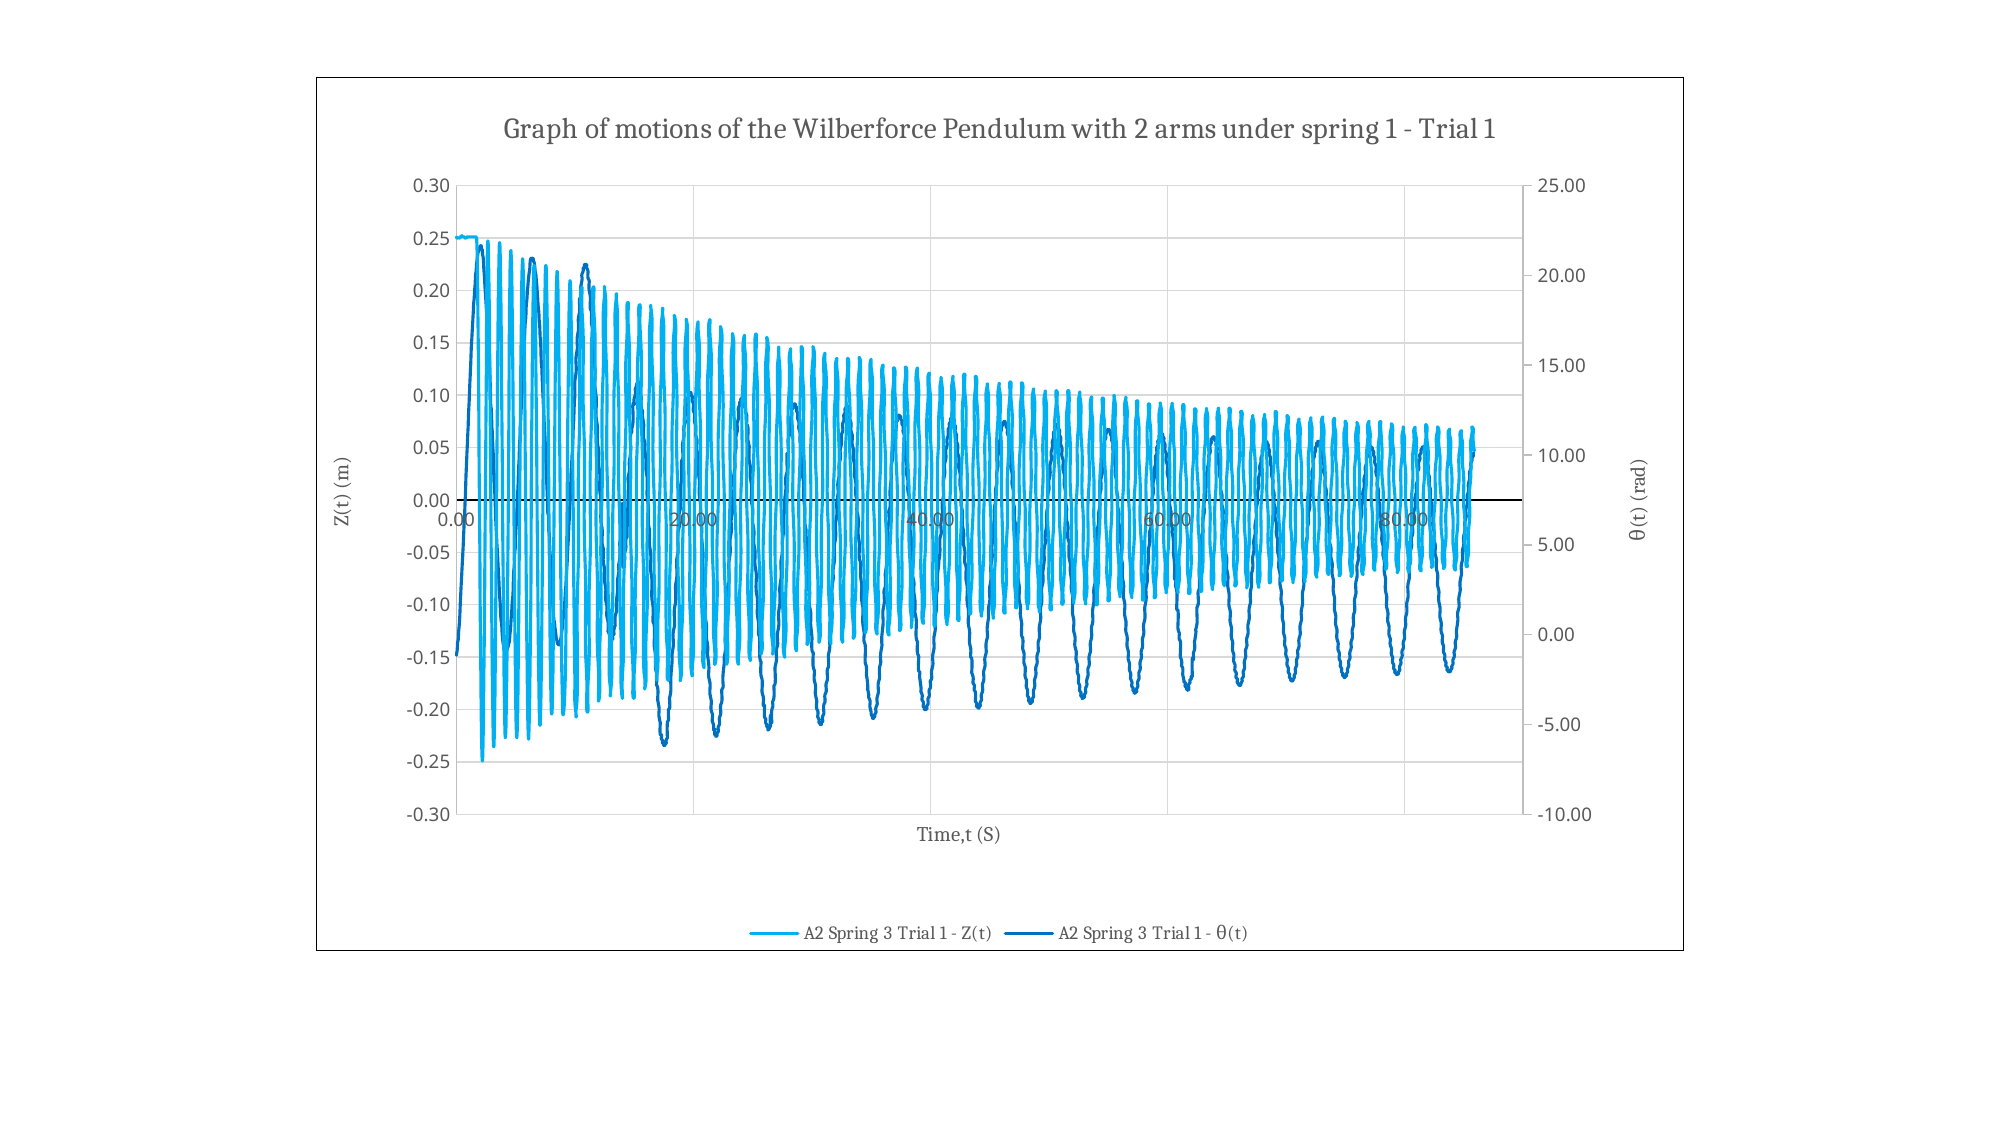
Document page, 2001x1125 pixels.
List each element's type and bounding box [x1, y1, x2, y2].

chart [316, 76, 1684, 952]
